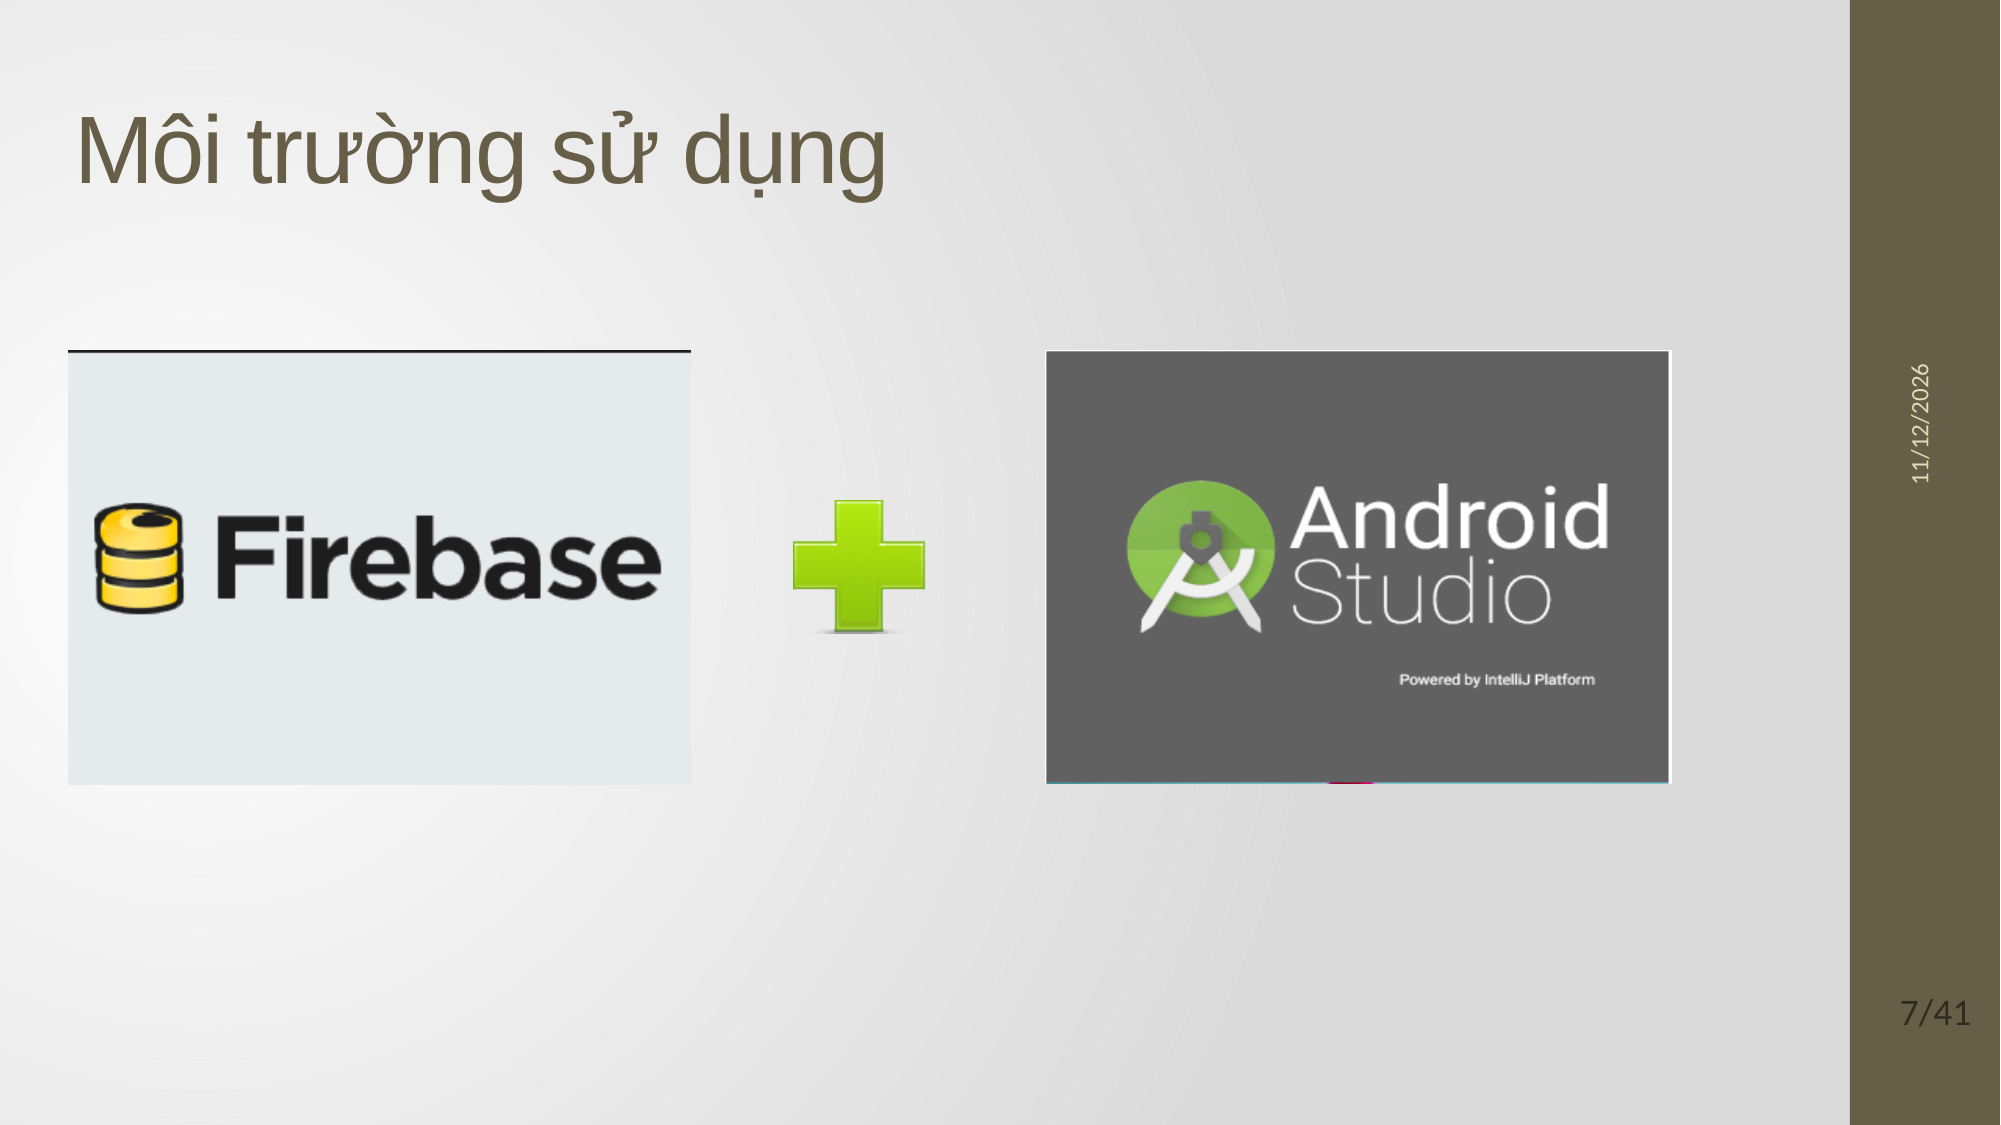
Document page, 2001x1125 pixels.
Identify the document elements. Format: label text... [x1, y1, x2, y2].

title Môi trường sử dụng [59, 78, 960, 212]
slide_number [1878, 100, 1959, 501]
picture [1044, 349, 1673, 785]
picture [793, 499, 928, 634]
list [68, 349, 692, 786]
slide_number 7/41 [1850, 966, 1987, 1055]
